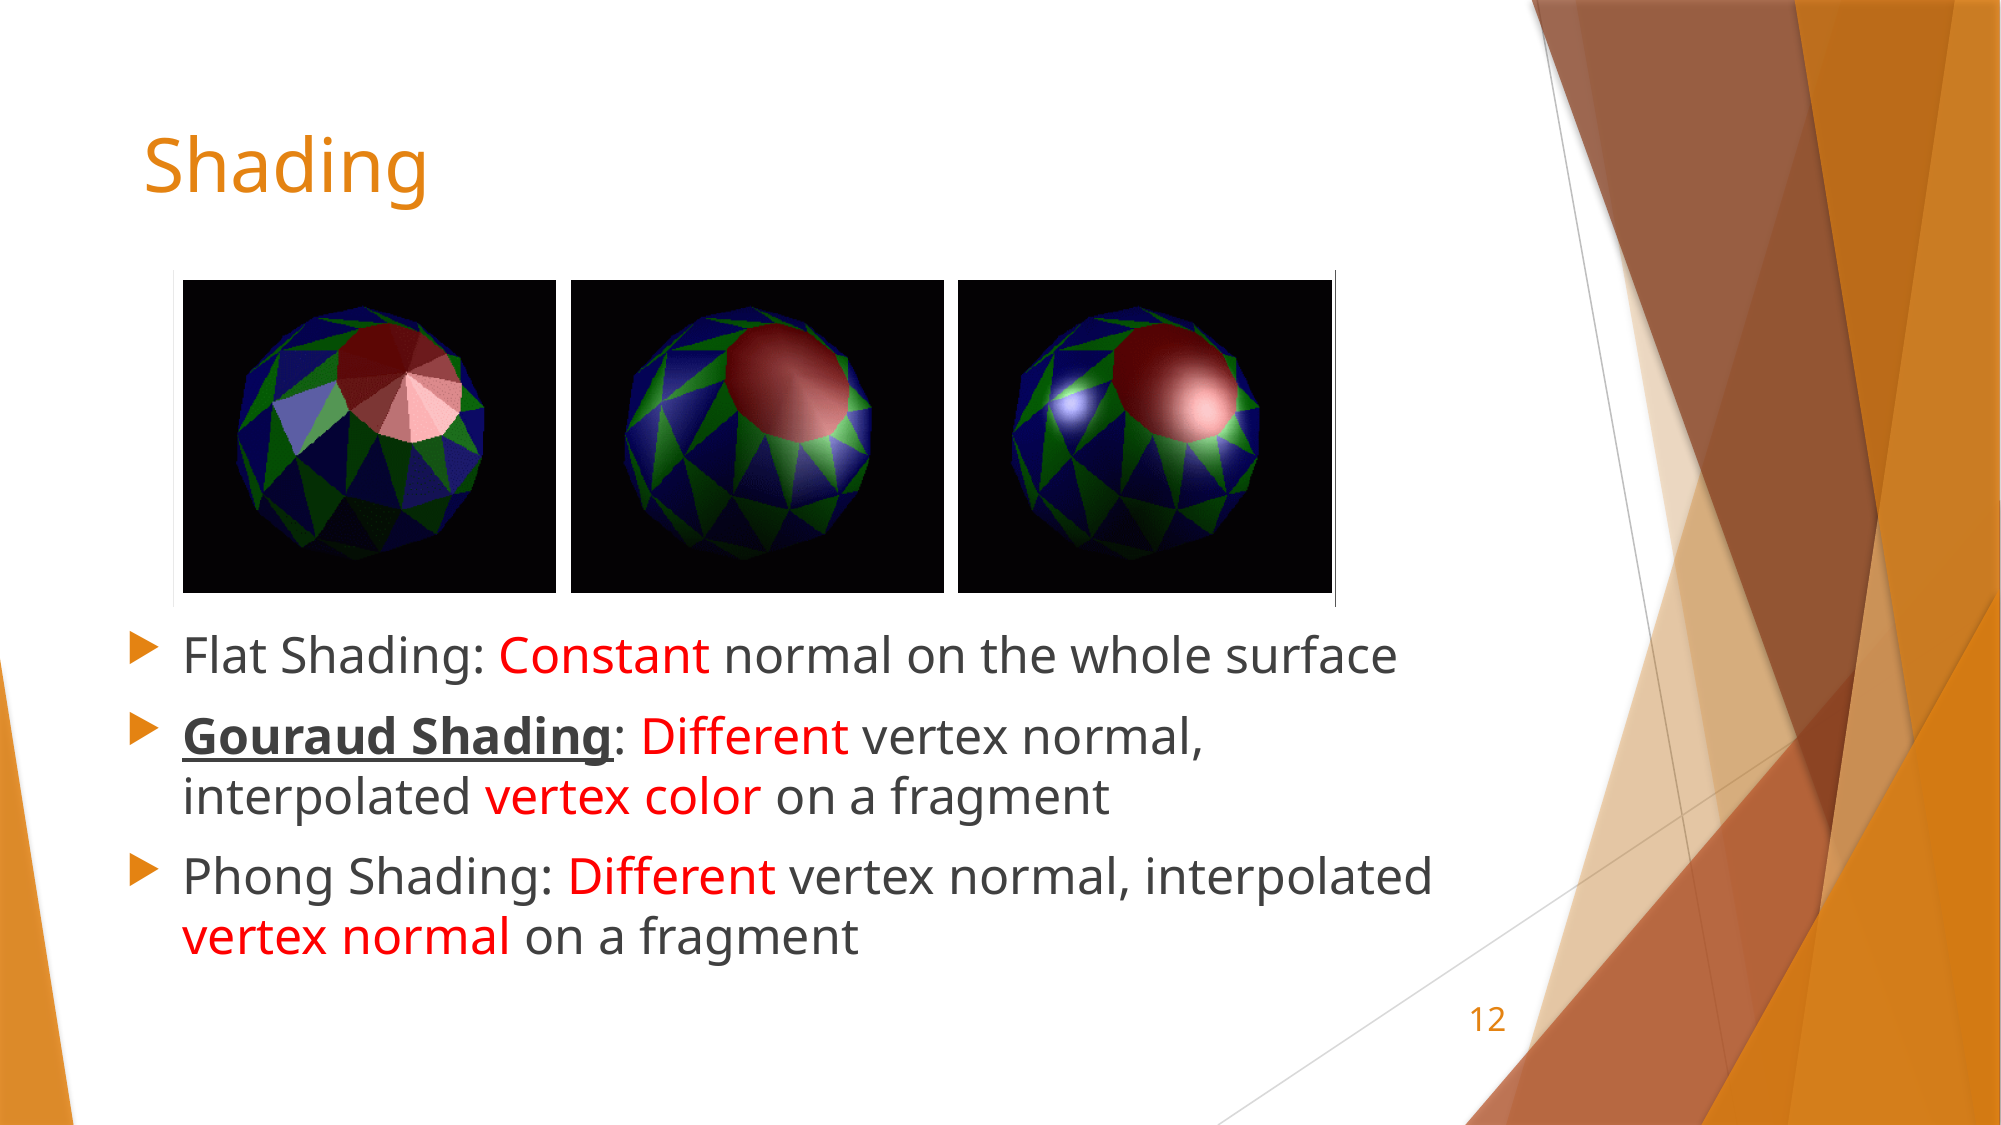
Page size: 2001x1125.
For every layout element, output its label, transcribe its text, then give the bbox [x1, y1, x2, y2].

picture [173, 269, 1337, 608]
slide_number 12 [1409, 991, 1522, 1051]
list Flat Shading: Constant normal on the whole surface Gouraud Shading: Different vertex normal, interpolated vertex color on a fragment Phong Shading: Different vertex normal, interpolated vertex normal on a fragment [111, 373, 1522, 1010]
title Shading [128, 109, 1539, 327]
